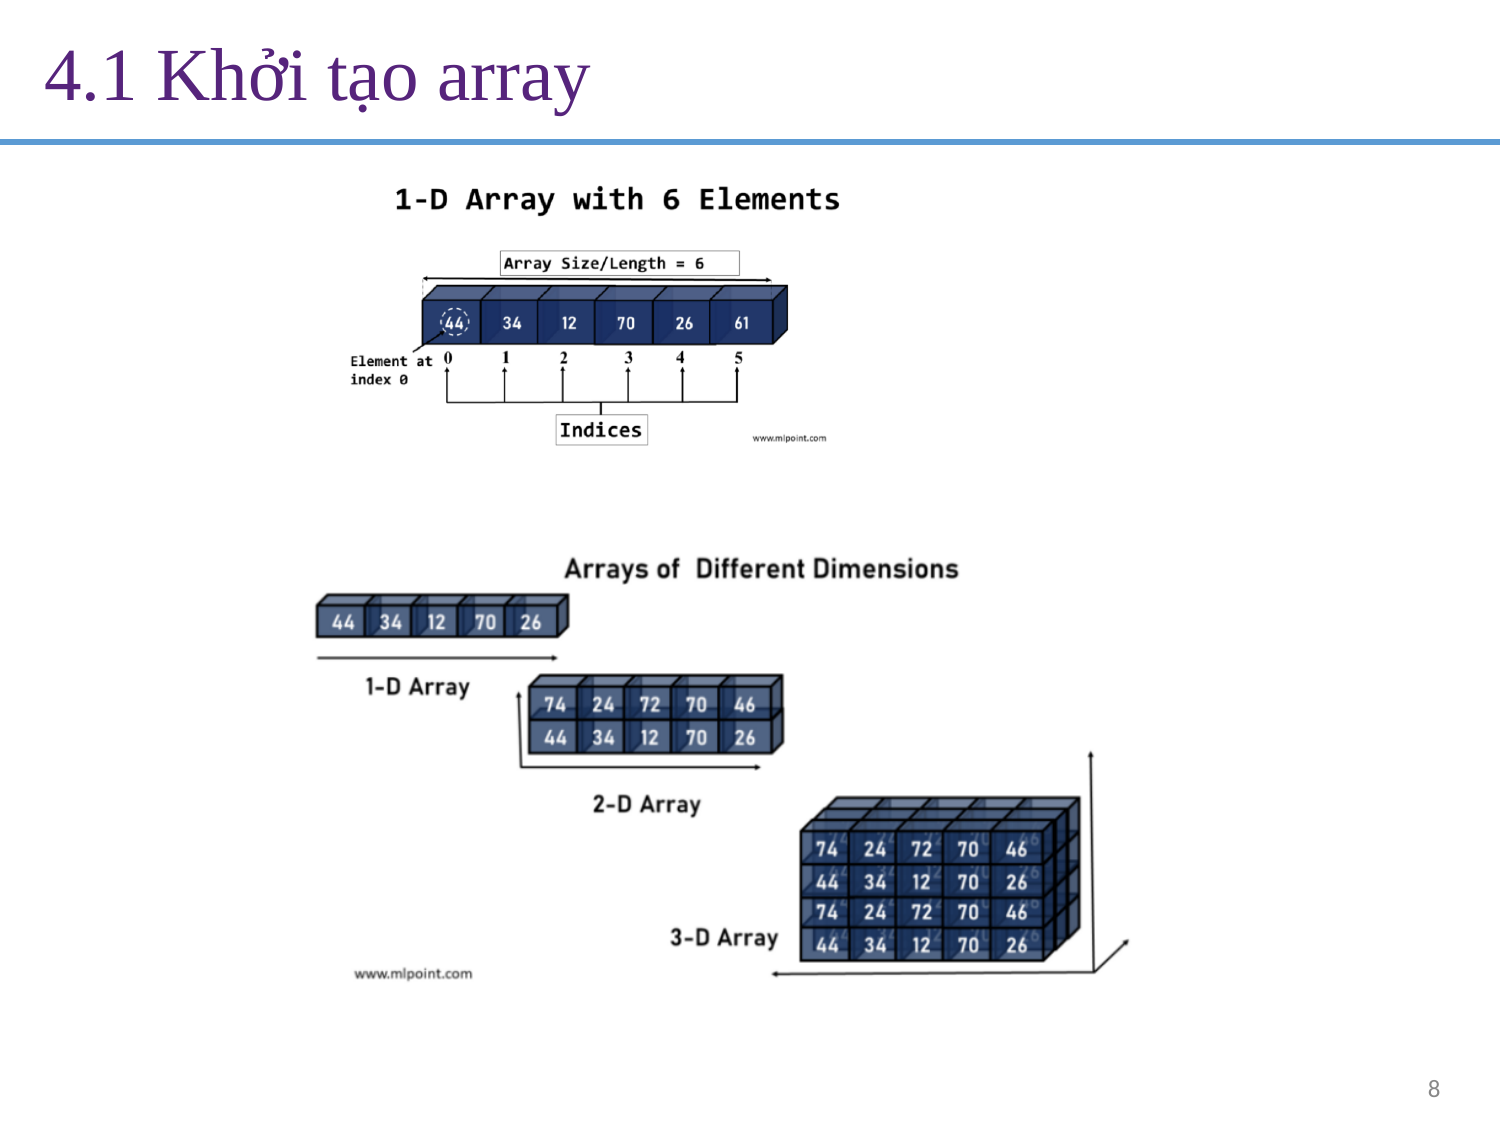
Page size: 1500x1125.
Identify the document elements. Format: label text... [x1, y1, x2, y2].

picture [287, 537, 1150, 1018]
title 4.1 Khởi tạo array [42, 23, 625, 214]
picture [336, 163, 849, 462]
slide_number 8 [1421, 1076, 1460, 1106]
